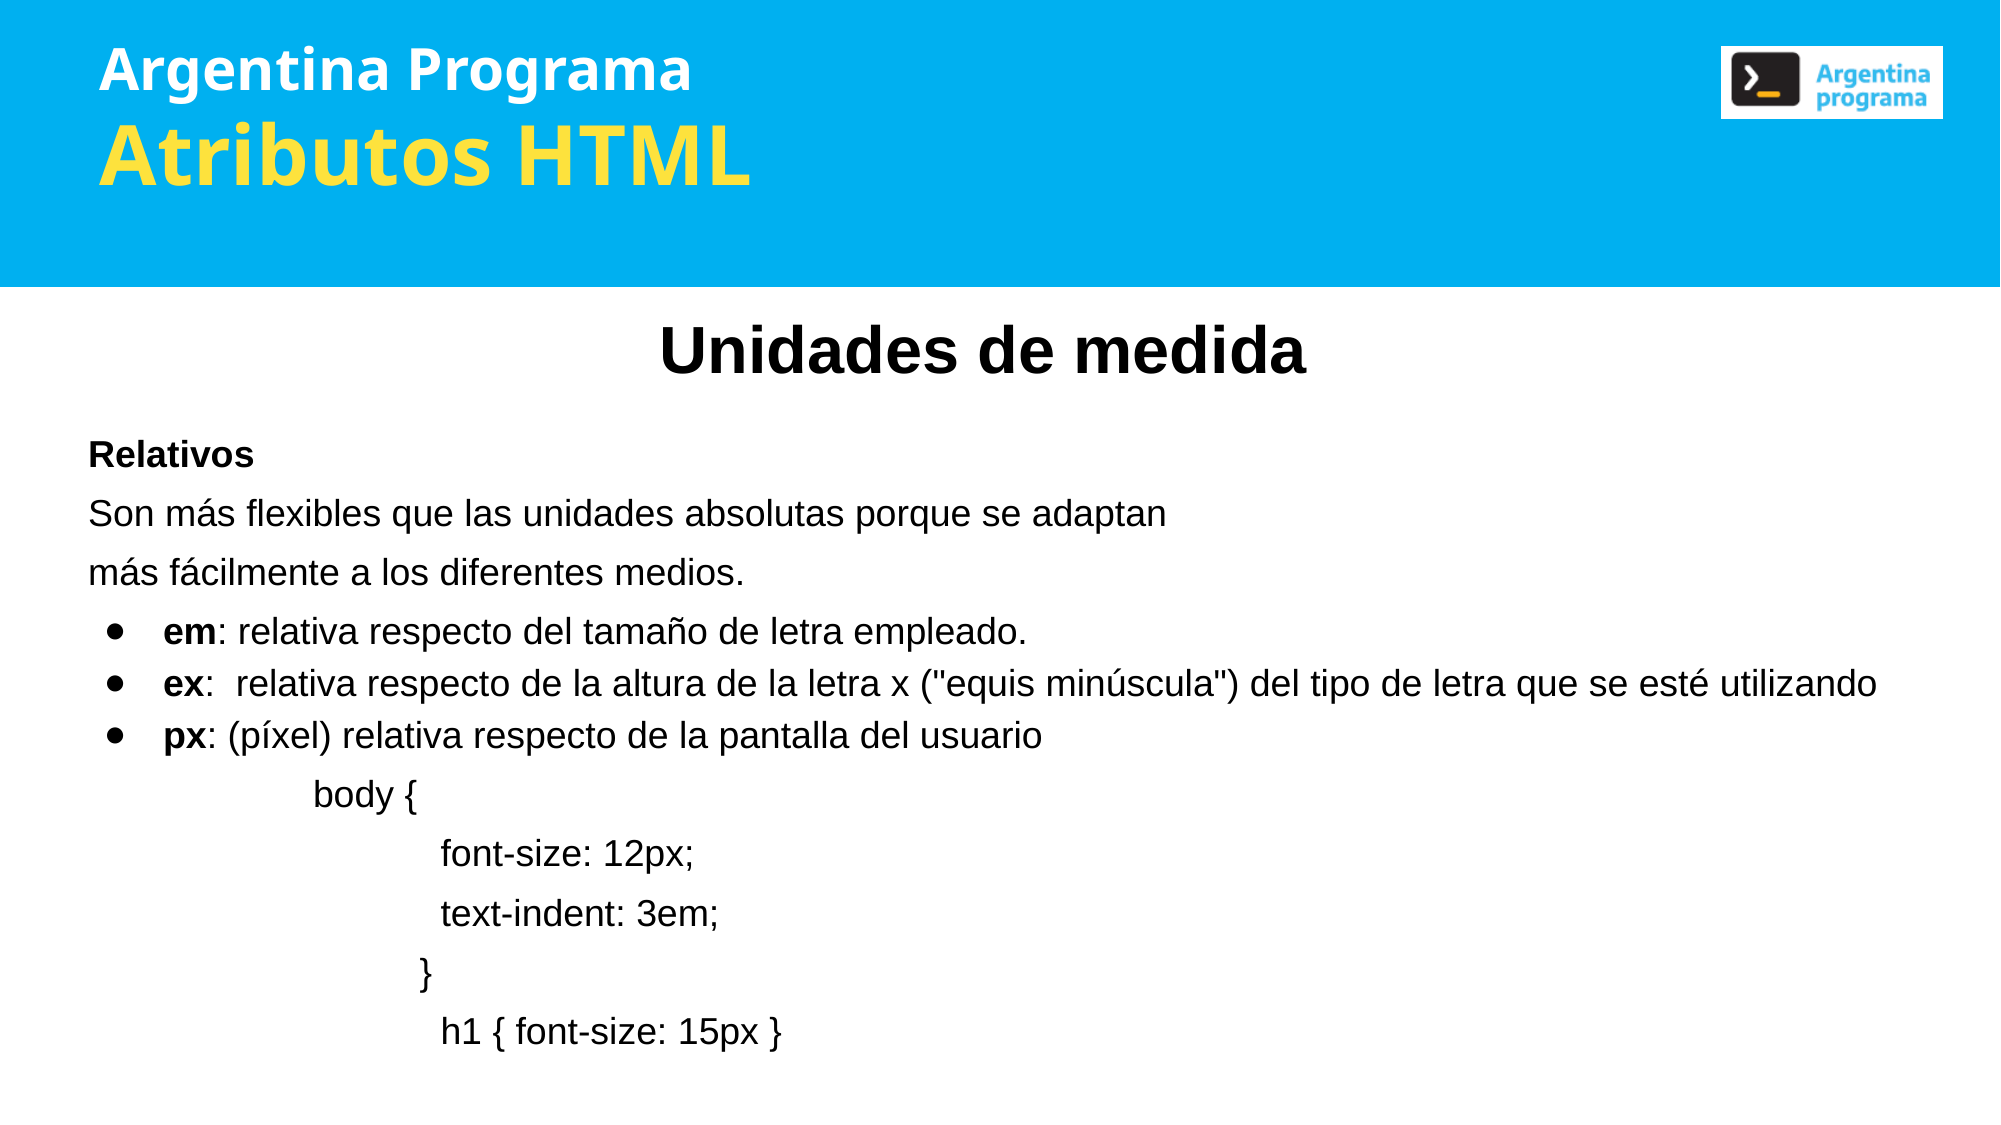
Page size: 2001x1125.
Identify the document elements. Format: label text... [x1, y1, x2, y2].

text_box Argentina Programa Atributos HTML [92, 24, 1901, 210]
list Relativos Son más flexibles que las unidades absolutas porque se adaptan más fácilmente a los diferentes medios. em: relativa respecto del tamaño de letra empleado. ex: relativa respecto de la altura de la letra x ("equis minúscula") del tipo de letra que se esté utilizando px: (píxel) relativa respecto de la pantalla del usuario body { font-size: 12px; text-indent: 3em; } h1 { font-size: 15px } [72, 414, 1901, 1098]
title Unidades de medida [456, 294, 1511, 400]
picture [1722, 47, 1942, 118]
text_box [0, 0, 2000, 287]
